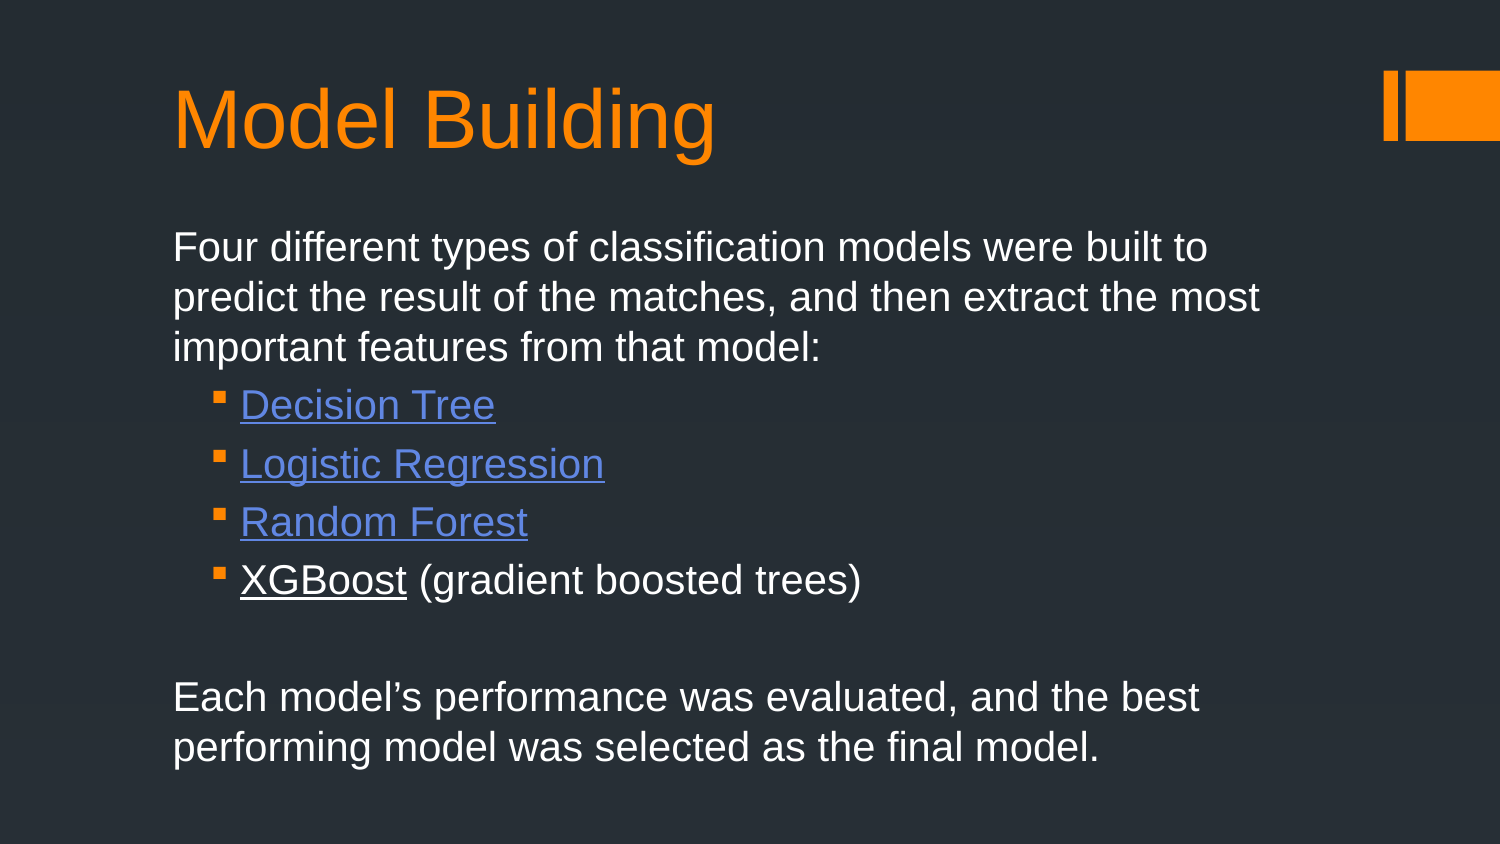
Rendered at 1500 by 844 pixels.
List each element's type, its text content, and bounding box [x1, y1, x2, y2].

title Model Building [150, 31, 1350, 174]
list Four different types of classification models were built to predict the result of the matches, and then extract the most important features from that model: Decision Tree Logistic Regression Random Forest XGBoost (gradient boosted trees) Each model’s performance was evaluated, and the best performing model was selected as the final model. [150, 211, 1350, 844]
